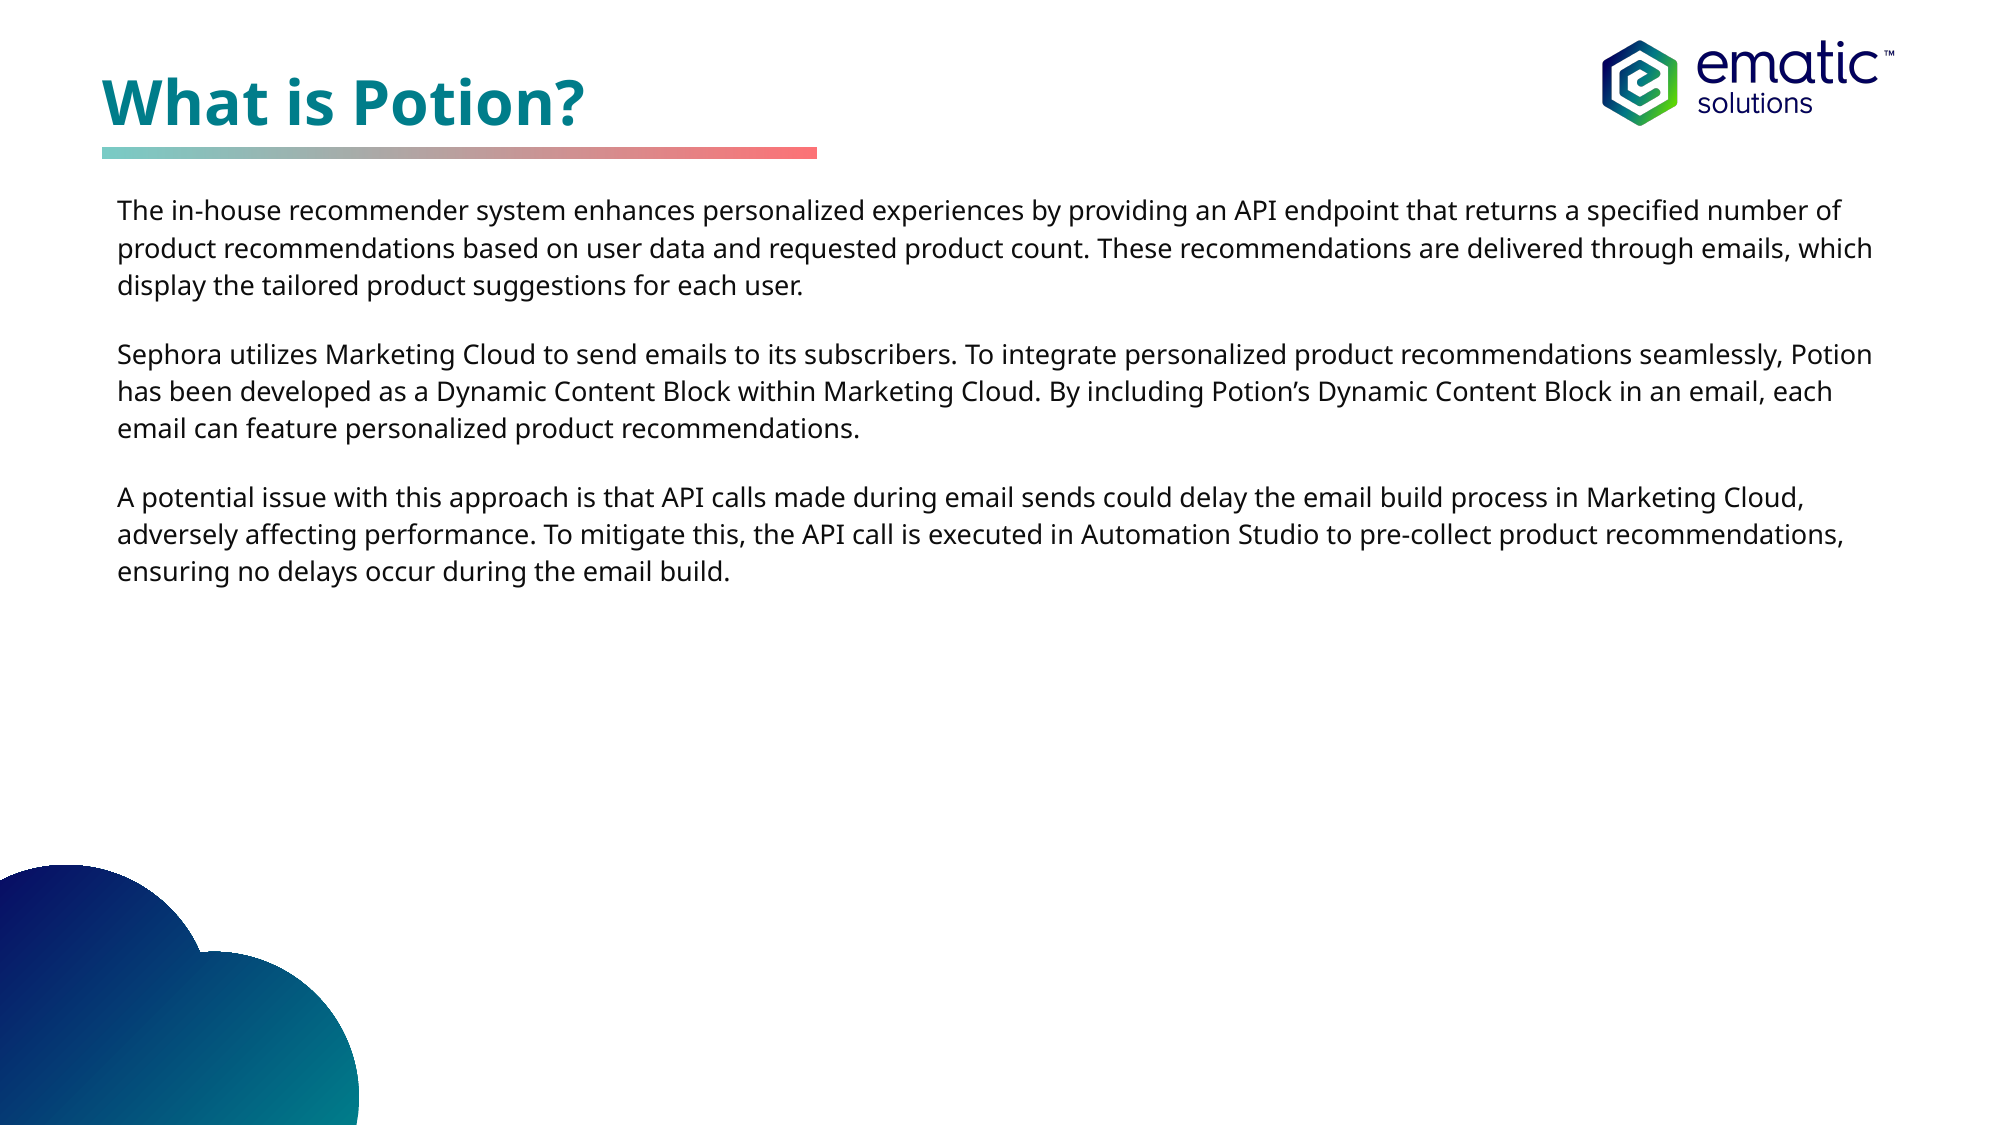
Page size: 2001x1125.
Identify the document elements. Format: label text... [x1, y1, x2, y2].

text_box The in-house recommender system enhances personalized experiences by providing an API endpoint that returns a specified number of product recommendations based on user data and requested product count. These recommendations are delivered through emails, which display the tailored product suggestions for each user. Sephora utilizes Marketing Cloud to send emails to its subscribers. To integrate personalized product recommendations seamlessly, Potion has been developed as a Dynamic Content Block within Marketing Cloud. By including Potion’s Dynamic Content Block in an email, each email can feature personalized product recommendations. A potential issue with this approach is that API calls made during email sends could delay the email build process in Marketing Cloud, adversely affecting performance. To mitigate this, the API call is executed in Automation Studio to pre-collect product recommendations, ensuring no delays occur during the email build. [102, 173, 1899, 911]
text_box [0, 865, 359, 1125]
text_box What is Potion? [87, 55, 1303, 146]
picture [101, 147, 817, 160]
picture [1598, 30, 1899, 135]
